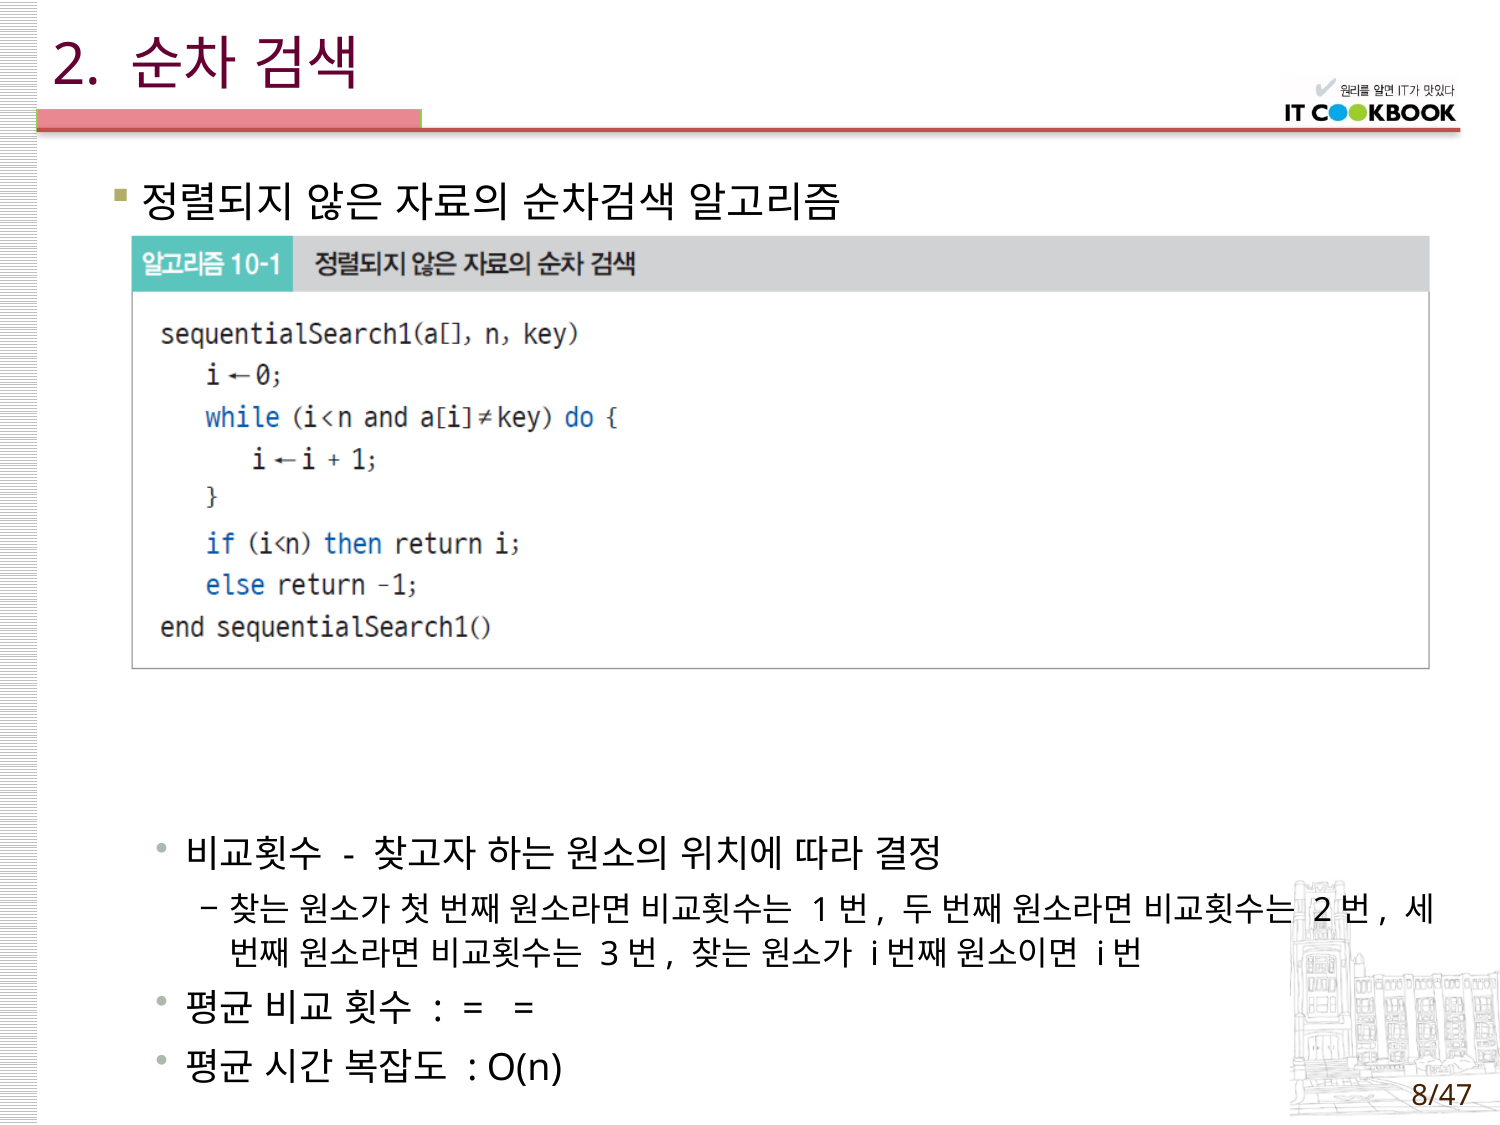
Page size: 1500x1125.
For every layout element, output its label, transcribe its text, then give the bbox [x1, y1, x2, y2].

title 2. 순차 검색 [37, 13, 1278, 109]
picture [123, 231, 1436, 674]
picture [1281, 75, 1459, 123]
picture [1290, 874, 1500, 1125]
